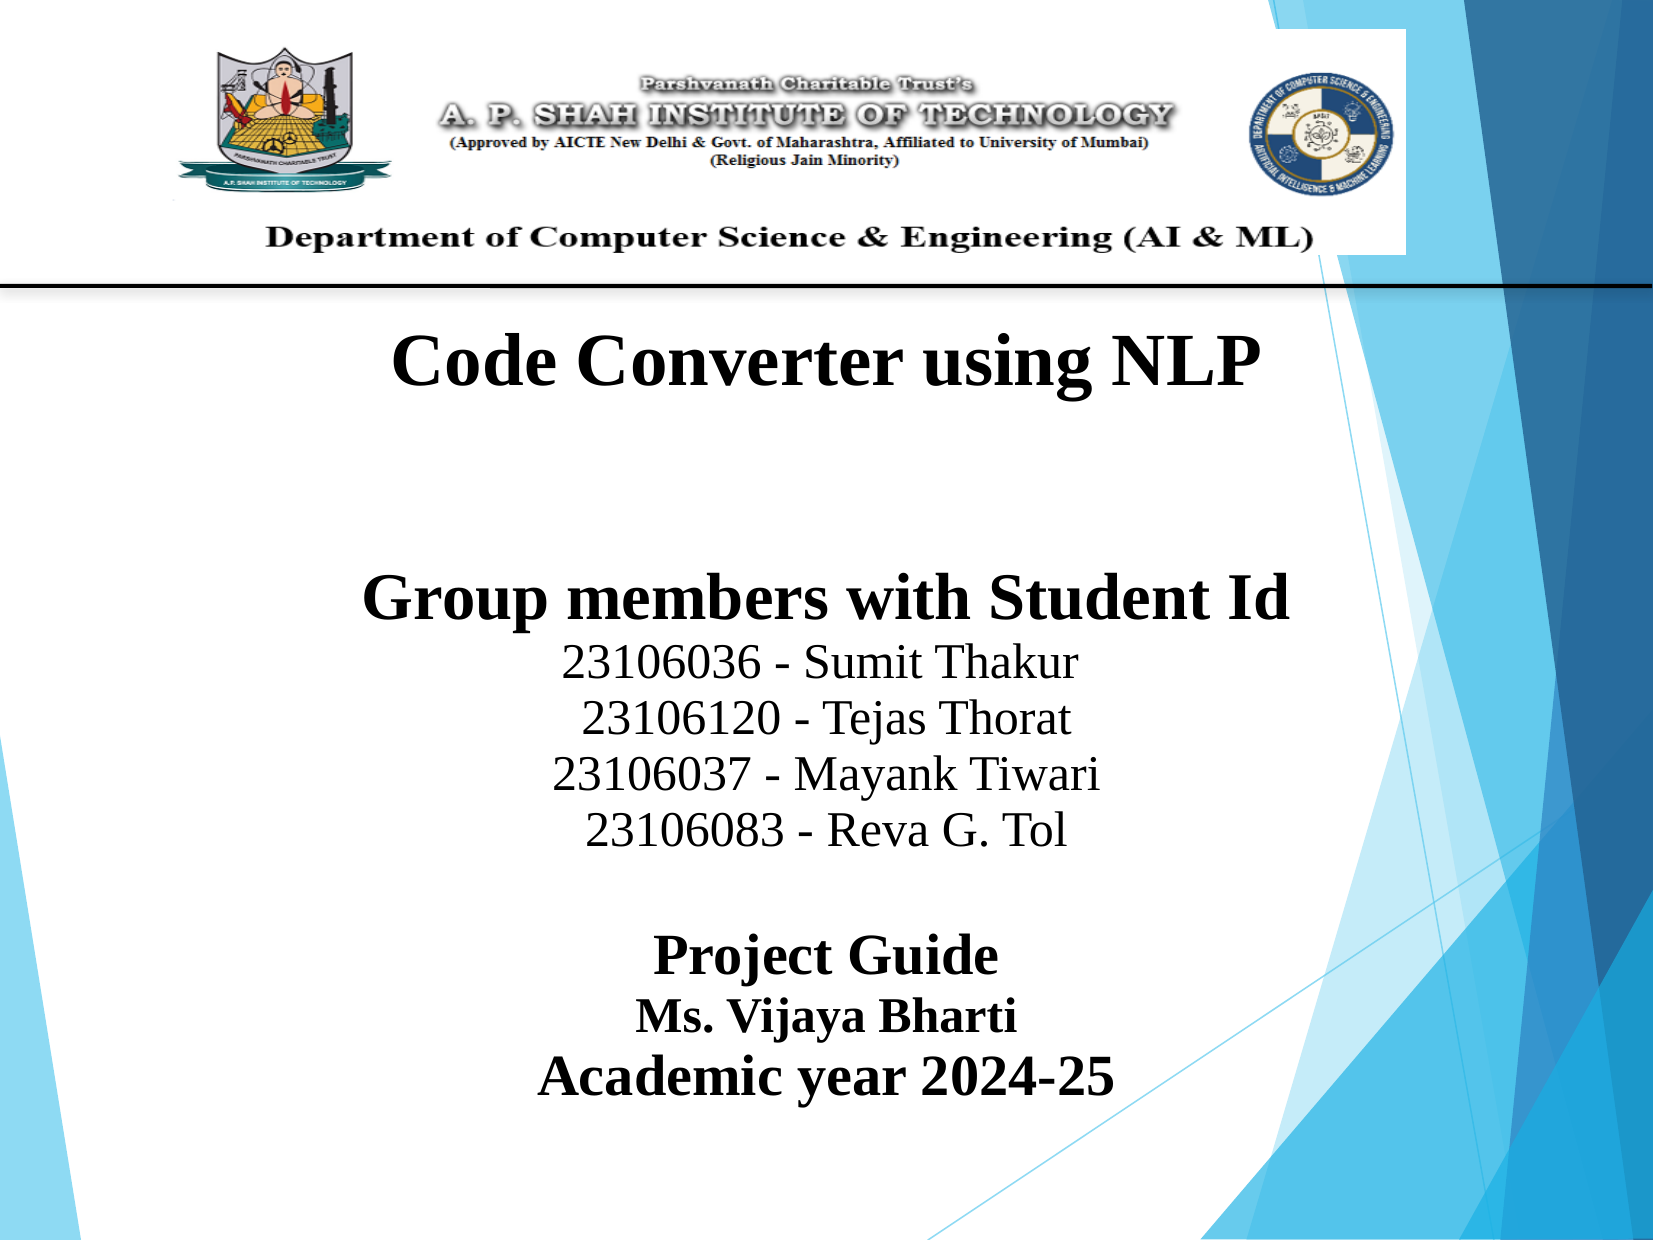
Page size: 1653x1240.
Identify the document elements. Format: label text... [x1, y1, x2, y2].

picture [141, 29, 1406, 255]
text_box Code Converter using NLP Group members with Student Id 23106036 - Sumit Thakur 23106120 - Tejas Thorat 23106037 - Mayank Tiwari 23106083 - Reva G. Tol Project Guide Ms. Vijaya Bharti Academic year 2024-25 [82, 318, 1571, 1164]
